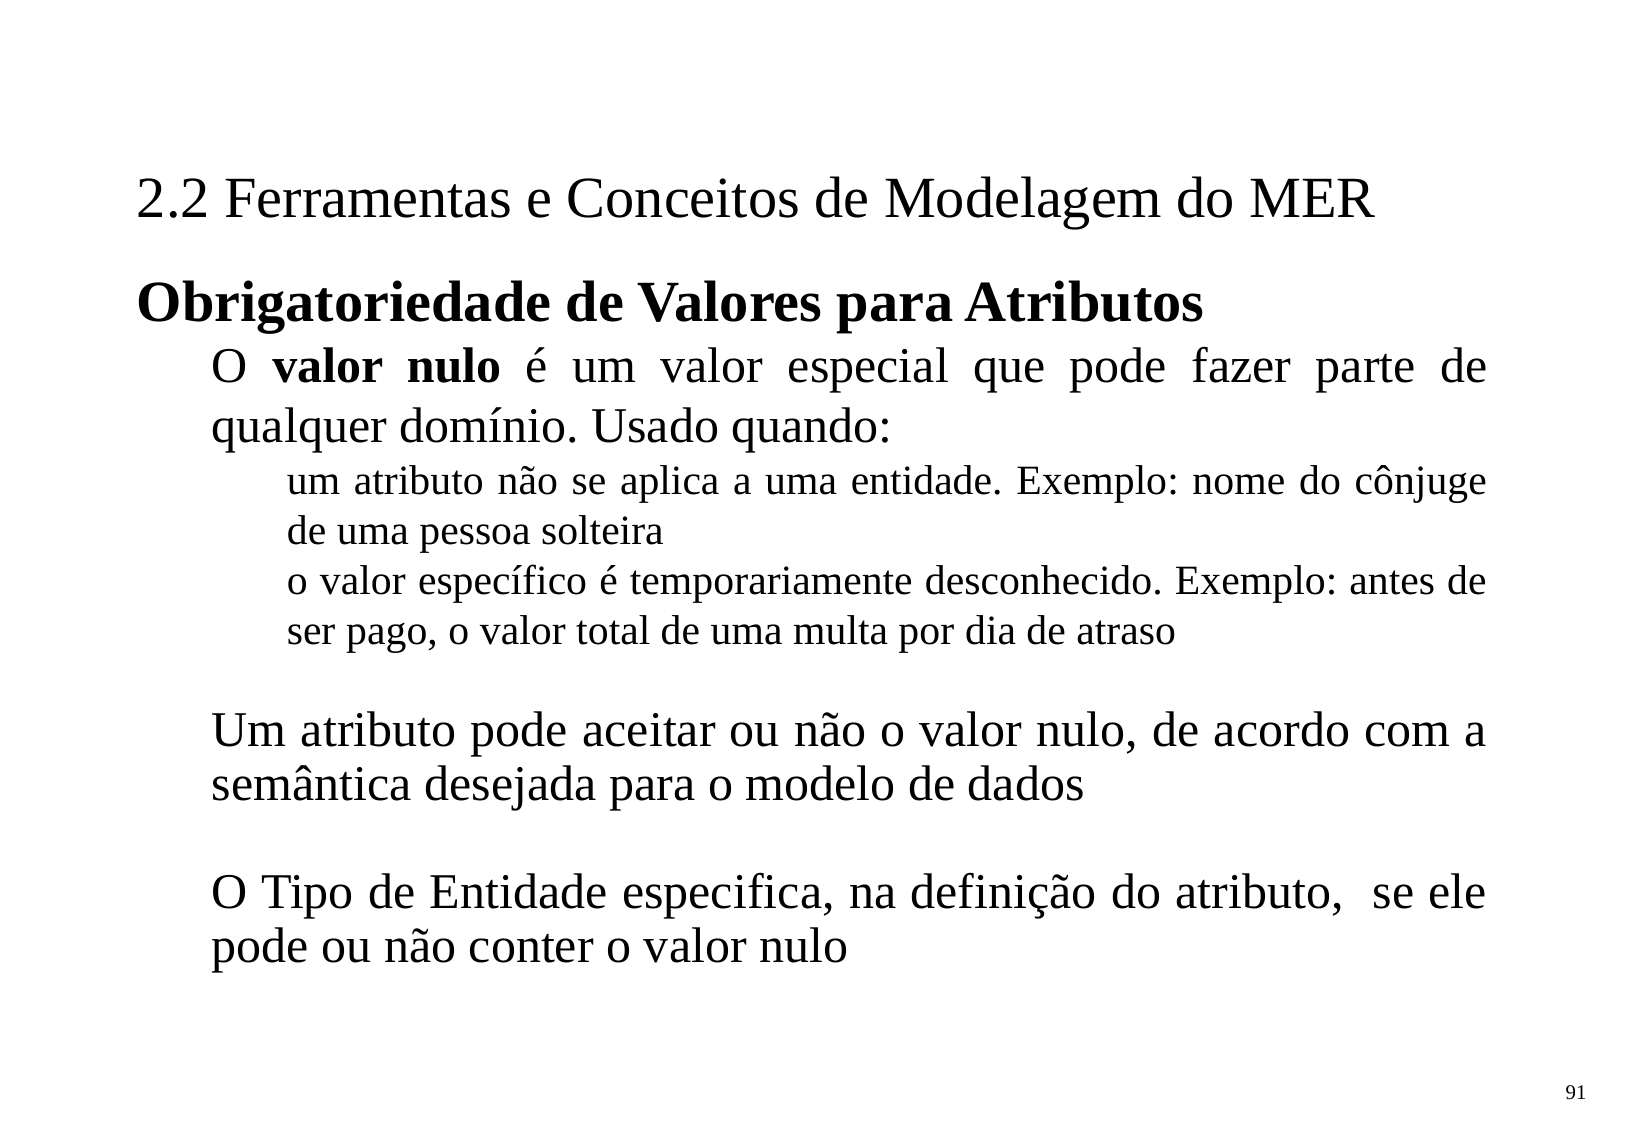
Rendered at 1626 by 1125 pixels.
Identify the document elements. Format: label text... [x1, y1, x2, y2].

text_box 2.2 Ferramentas e Conceitos de Modelagem do MER [121, 99, 1504, 255]
text_box ‹#› [1536, 1051, 1602, 1112]
text_box Obrigatoriedade de Valores para Atributos O valor nulo é um valor especial que pode fazer parte de qualquer domínio. Usado quando: um atributo não se aplica a uma entidade. Exemplo: nome do cônjuge de uma pessoa solteira o valor específico é temporariamente desconhecido. Exemplo: antes de ser pago, o valor total de uma multa por dia de atraso Um atributo pode aceitar ou não o valor nulo, de acordo com a semântica desejada para o modelo de dados O Tipo de Entidade especifica, na definição do atributo, se ele pode ou não conter o valor nulo [121, 255, 1504, 1000]
